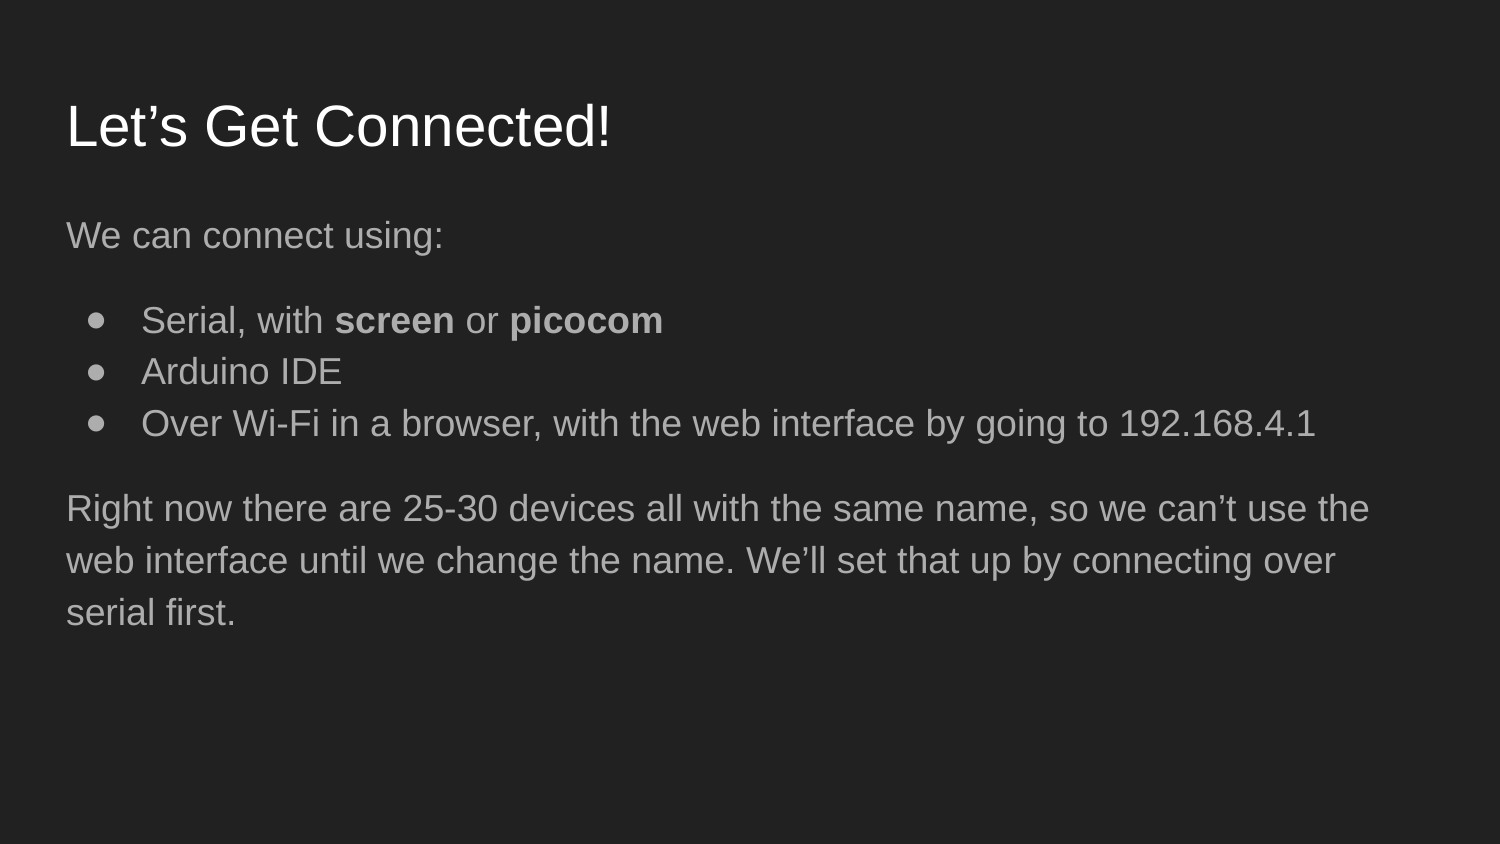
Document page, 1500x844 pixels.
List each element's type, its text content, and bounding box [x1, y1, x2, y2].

title Let’s Get Connected! [51, 72, 1449, 167]
list We can connect using: Serial, with screen or picocom Arduino IDE Over Wi-Fi in a browser, with the web interface by going to 192.168.4.1 Right now there are 25-30 devices all with the same name, so we can’t use the web interface until we change the name. We’ll set that up by connecting over serial first. [51, 189, 1449, 750]
